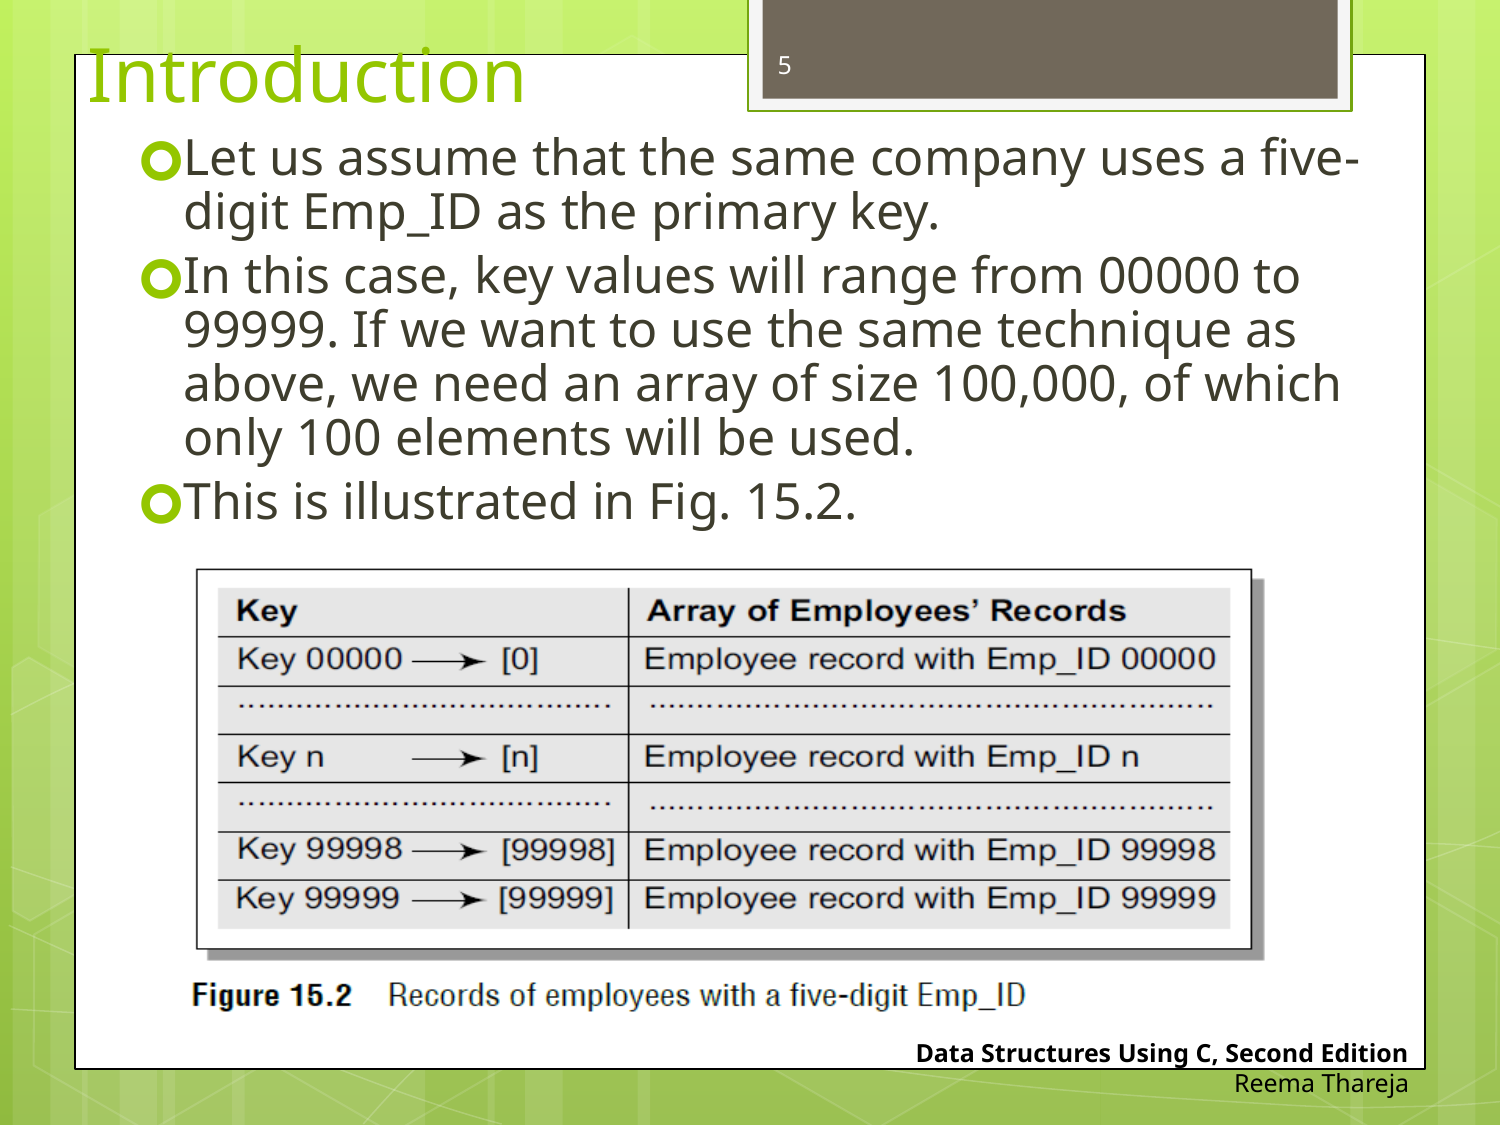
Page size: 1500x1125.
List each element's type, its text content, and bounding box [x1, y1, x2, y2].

slide_number 5 [762, 36, 982, 97]
title Introduction [72, 12, 1225, 125]
list Let us assume that the same company uses a five-digit Emp_ID as the primary key. In this case, key values will range from 00000 to 99999. If we want to use the same technique as above, we need an array of size 100,000, of which only 100 elements will be used. This is illustrated in Fig. 15.2. [112, 125, 1400, 563]
footer Data Structures Using C, Second Edition Reema Thareja [849, 1037, 1425, 1098]
picture [187, 562, 1279, 1013]
